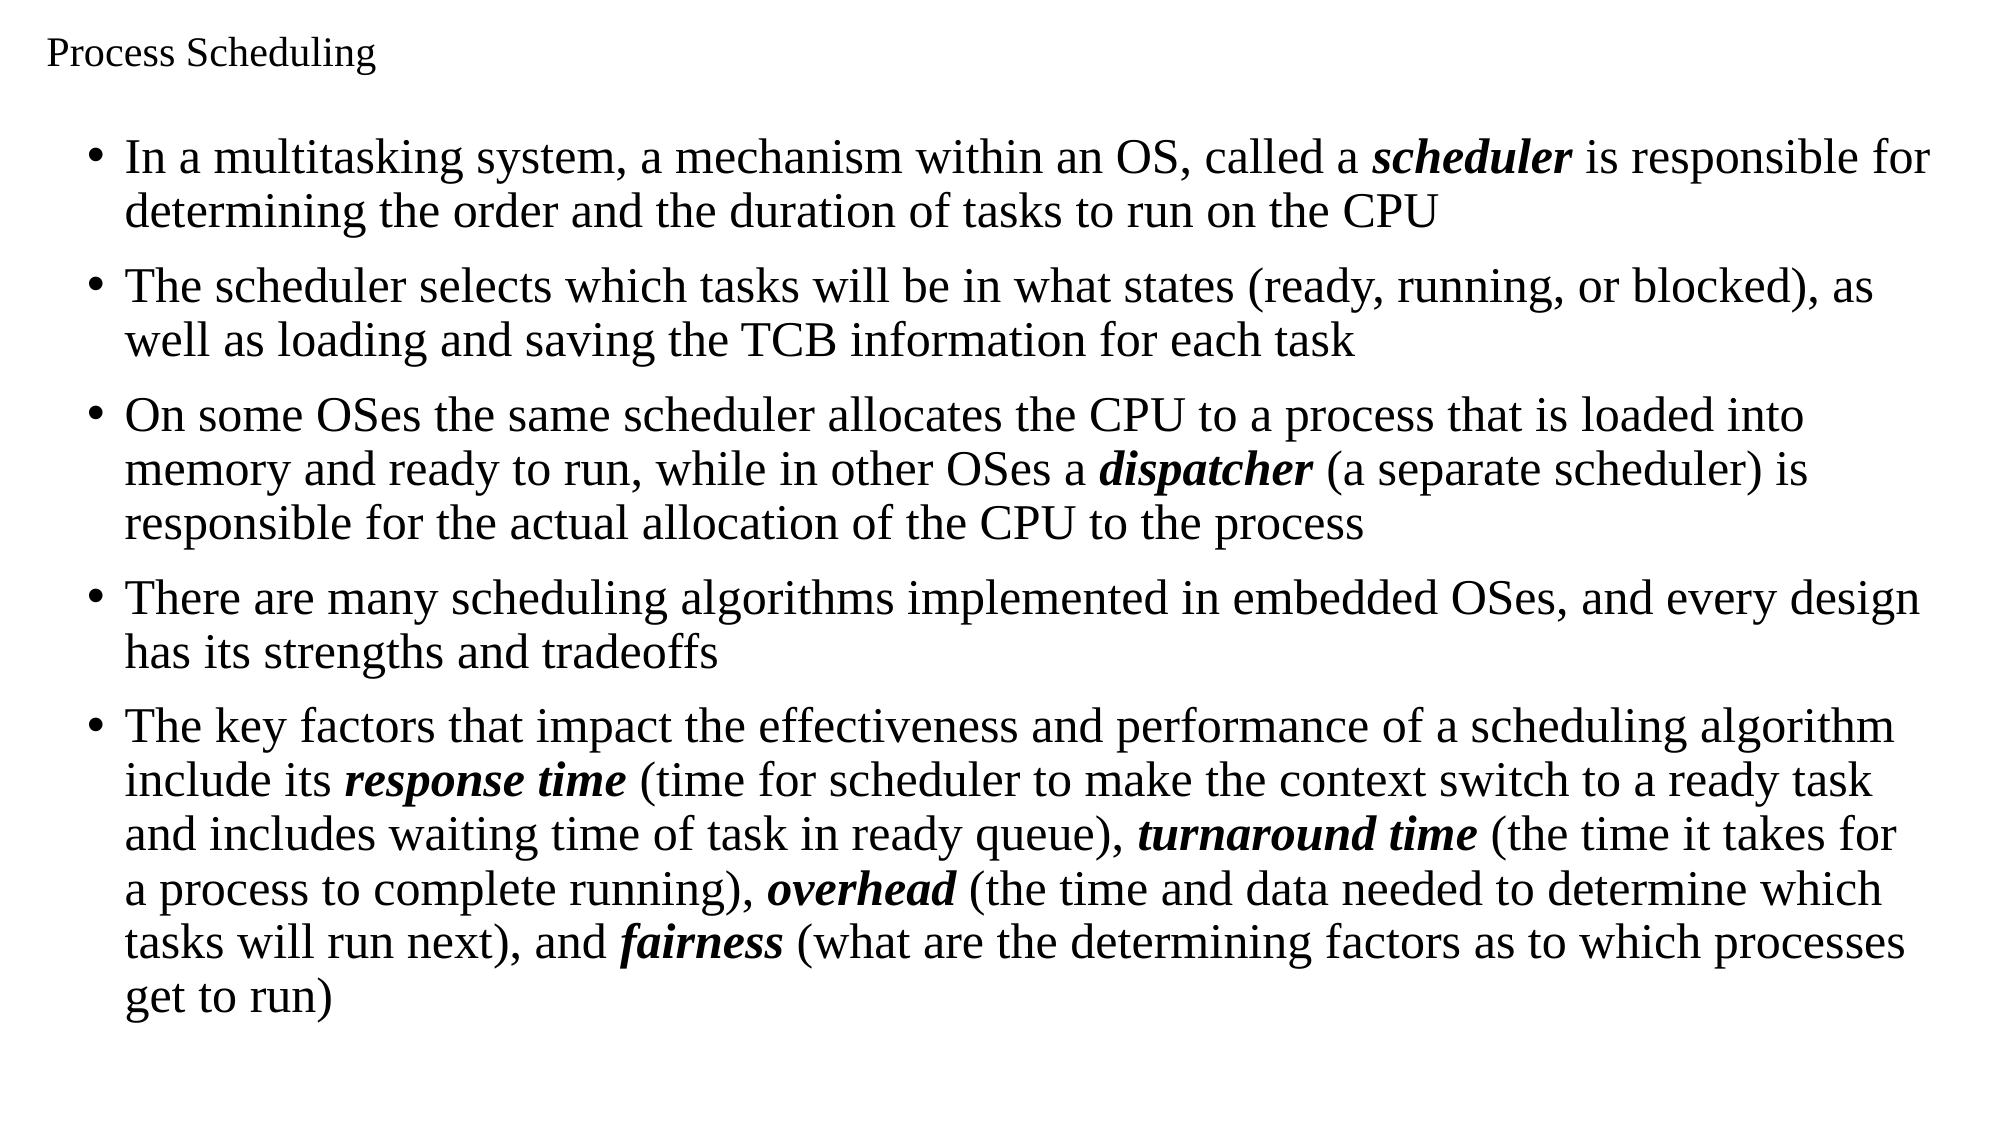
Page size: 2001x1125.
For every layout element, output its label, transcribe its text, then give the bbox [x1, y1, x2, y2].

list In a multitasking system, a mechanism within an OS, called a scheduler is responsible for determining the order and the duration of tasks to run on the CPU The scheduler selects which tasks will be in what states (ready, running, or blocked), as well as loading and saving the TCB information for each task On some OSes the same scheduler allocates the CPU to a process that is loaded into memory and ready to run, while in other OSes a dispatcher (a separate scheduler) is responsible for the actual allocation of the CPU to the process There are many scheduling algorithms implemented in embedded OSes, and every design has its strengths and tradeoffs The key factors that impact the effectiveness and performance of a scheduling algorithm include its response time (time for scheduler to make the context switch to a ready task and includes waiting time of task in ready queue), turnaround time (the time it takes for a process to complete running), overhead (the time and data needed to determine which tasks will run next), and fairness (what are the determining factors as to which processes get to run) [72, 123, 1948, 1084]
title Process Scheduling [31, 22, 1757, 84]
